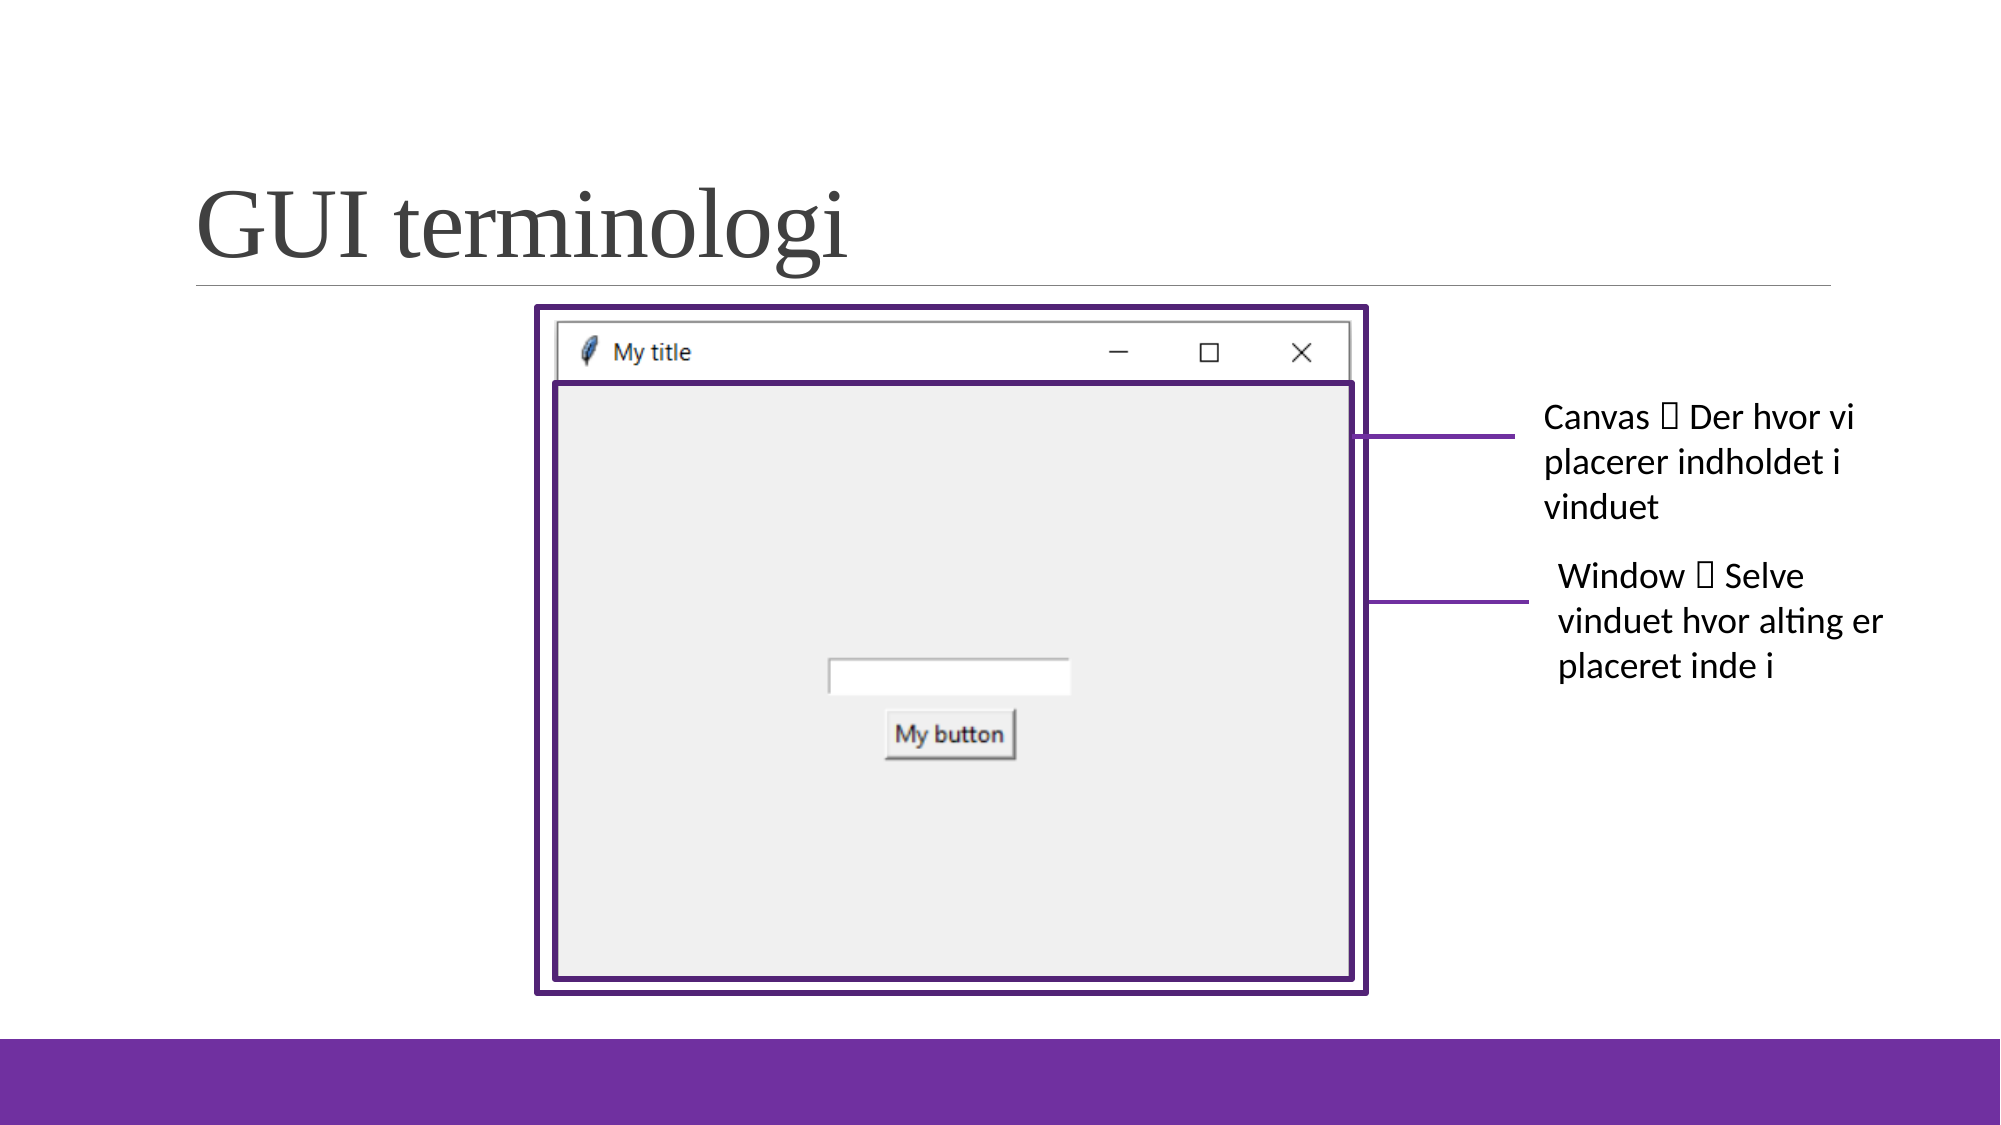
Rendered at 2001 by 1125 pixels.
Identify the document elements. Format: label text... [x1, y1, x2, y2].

picture [554, 320, 1353, 980]
title GUI terminologi [180, 47, 1830, 285]
text_box Window  Selve vinduet hvor alting er placeret inde i [1543, 543, 1923, 694]
text_box Canvas  Der hvor vi placerer indholdet i vinduet [1529, 384, 1908, 535]
text_box [536, 306, 1367, 994]
